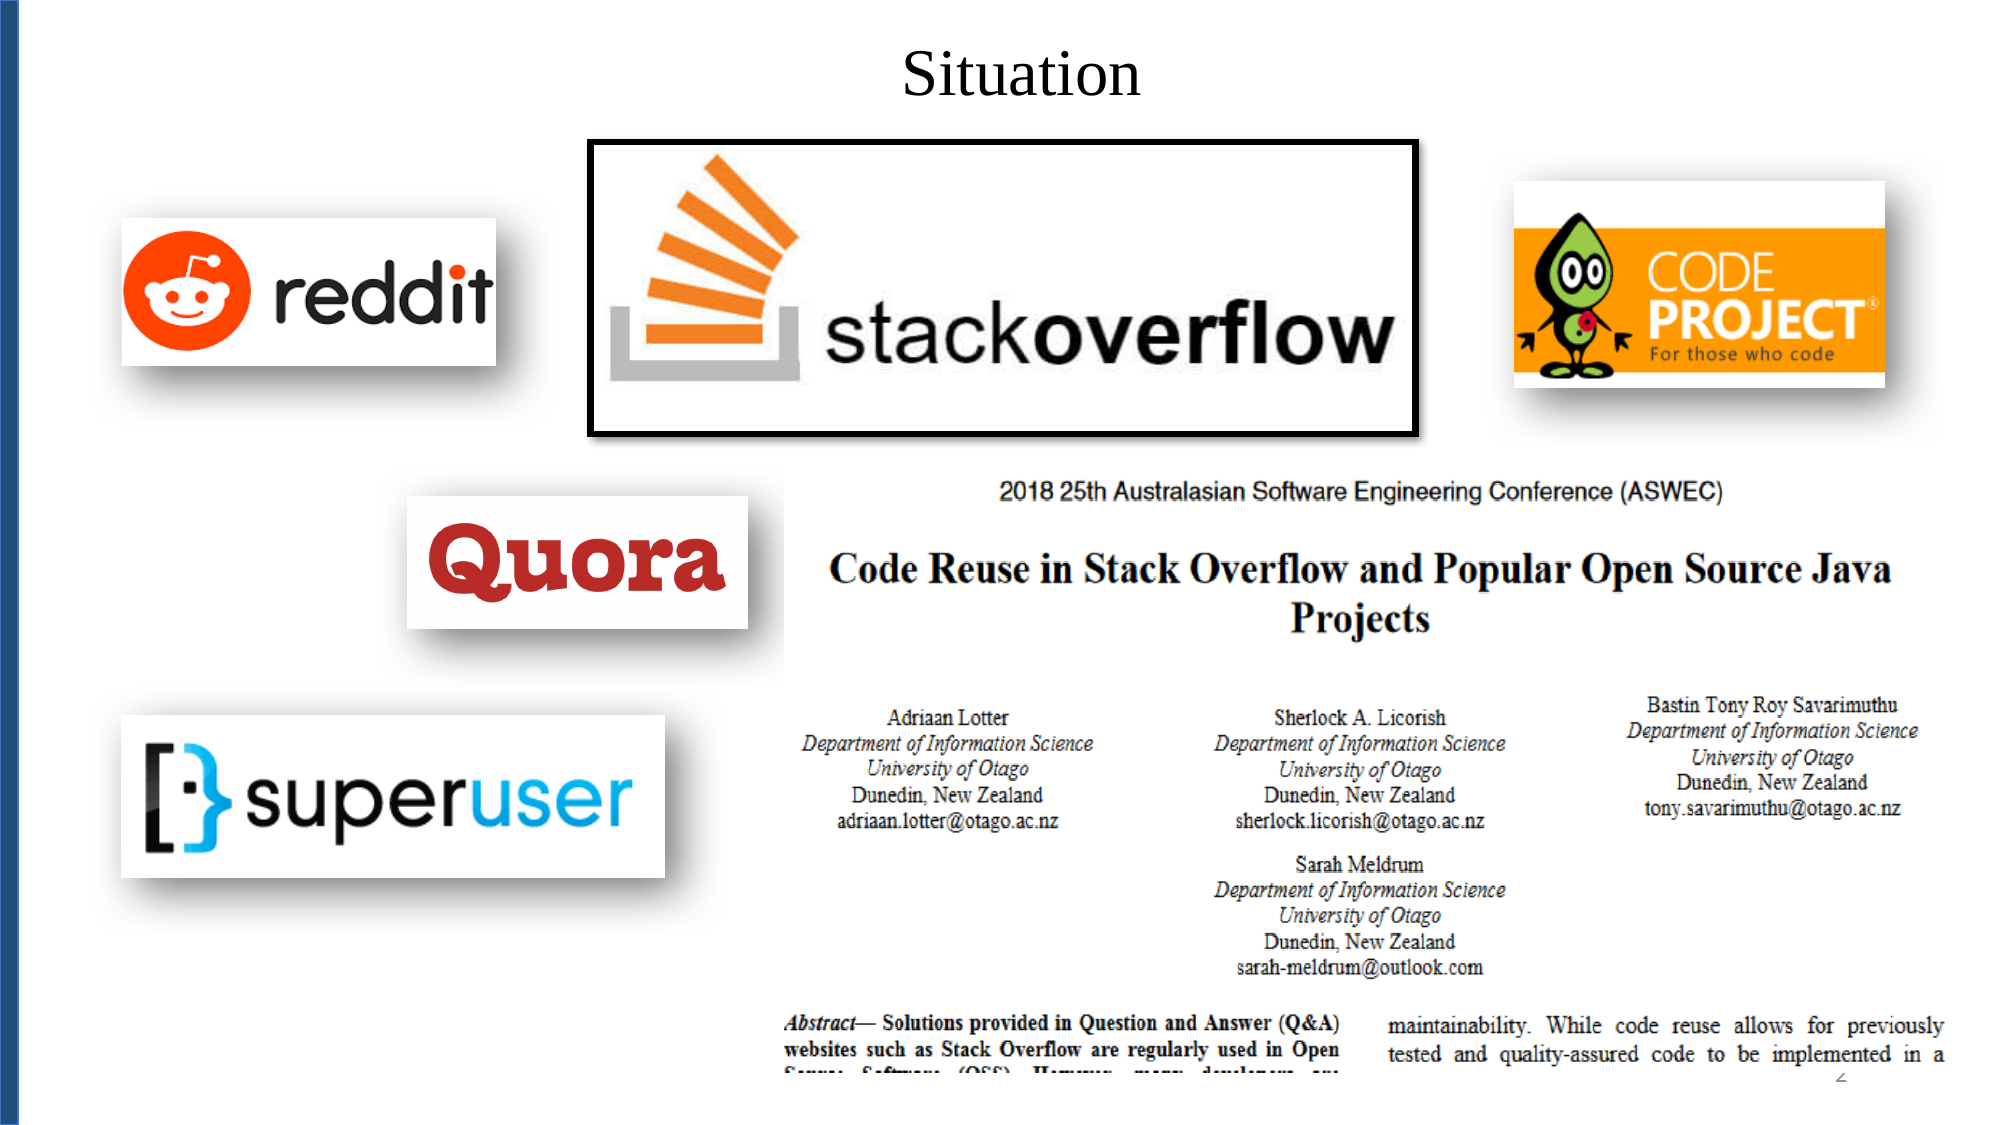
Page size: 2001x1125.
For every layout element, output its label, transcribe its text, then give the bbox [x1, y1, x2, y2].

picture [593, 144, 1413, 432]
picture [784, 469, 1948, 1075]
picture [121, 715, 665, 878]
picture [121, 218, 496, 366]
picture [1514, 180, 1885, 388]
title Situation [159, 0, 1885, 147]
picture [406, 496, 748, 629]
slide_number 2 [1412, 1075, 1863, 1103]
text_box [0, 0, 19, 1125]
